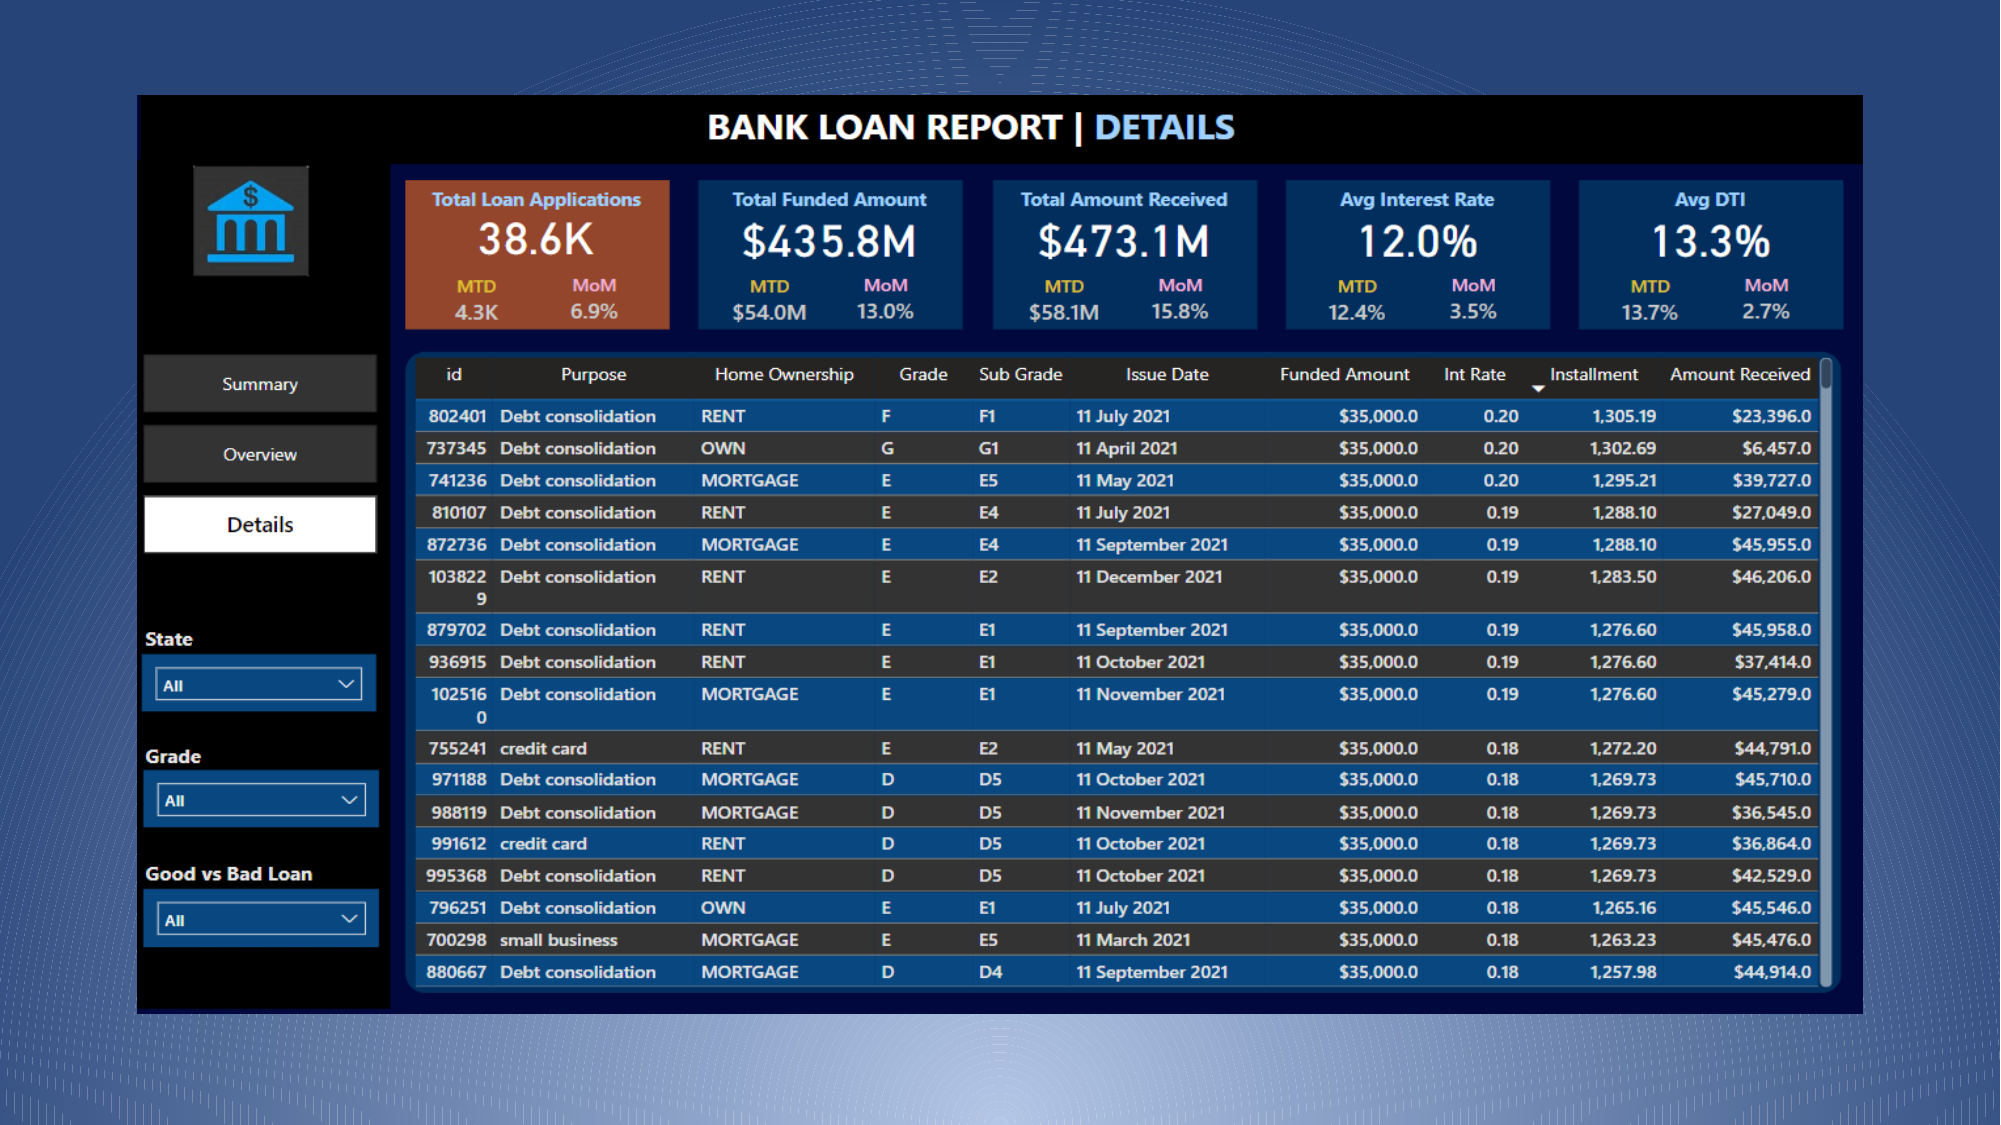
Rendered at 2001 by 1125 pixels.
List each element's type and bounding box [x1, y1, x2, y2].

list [137, 95, 1863, 1014]
